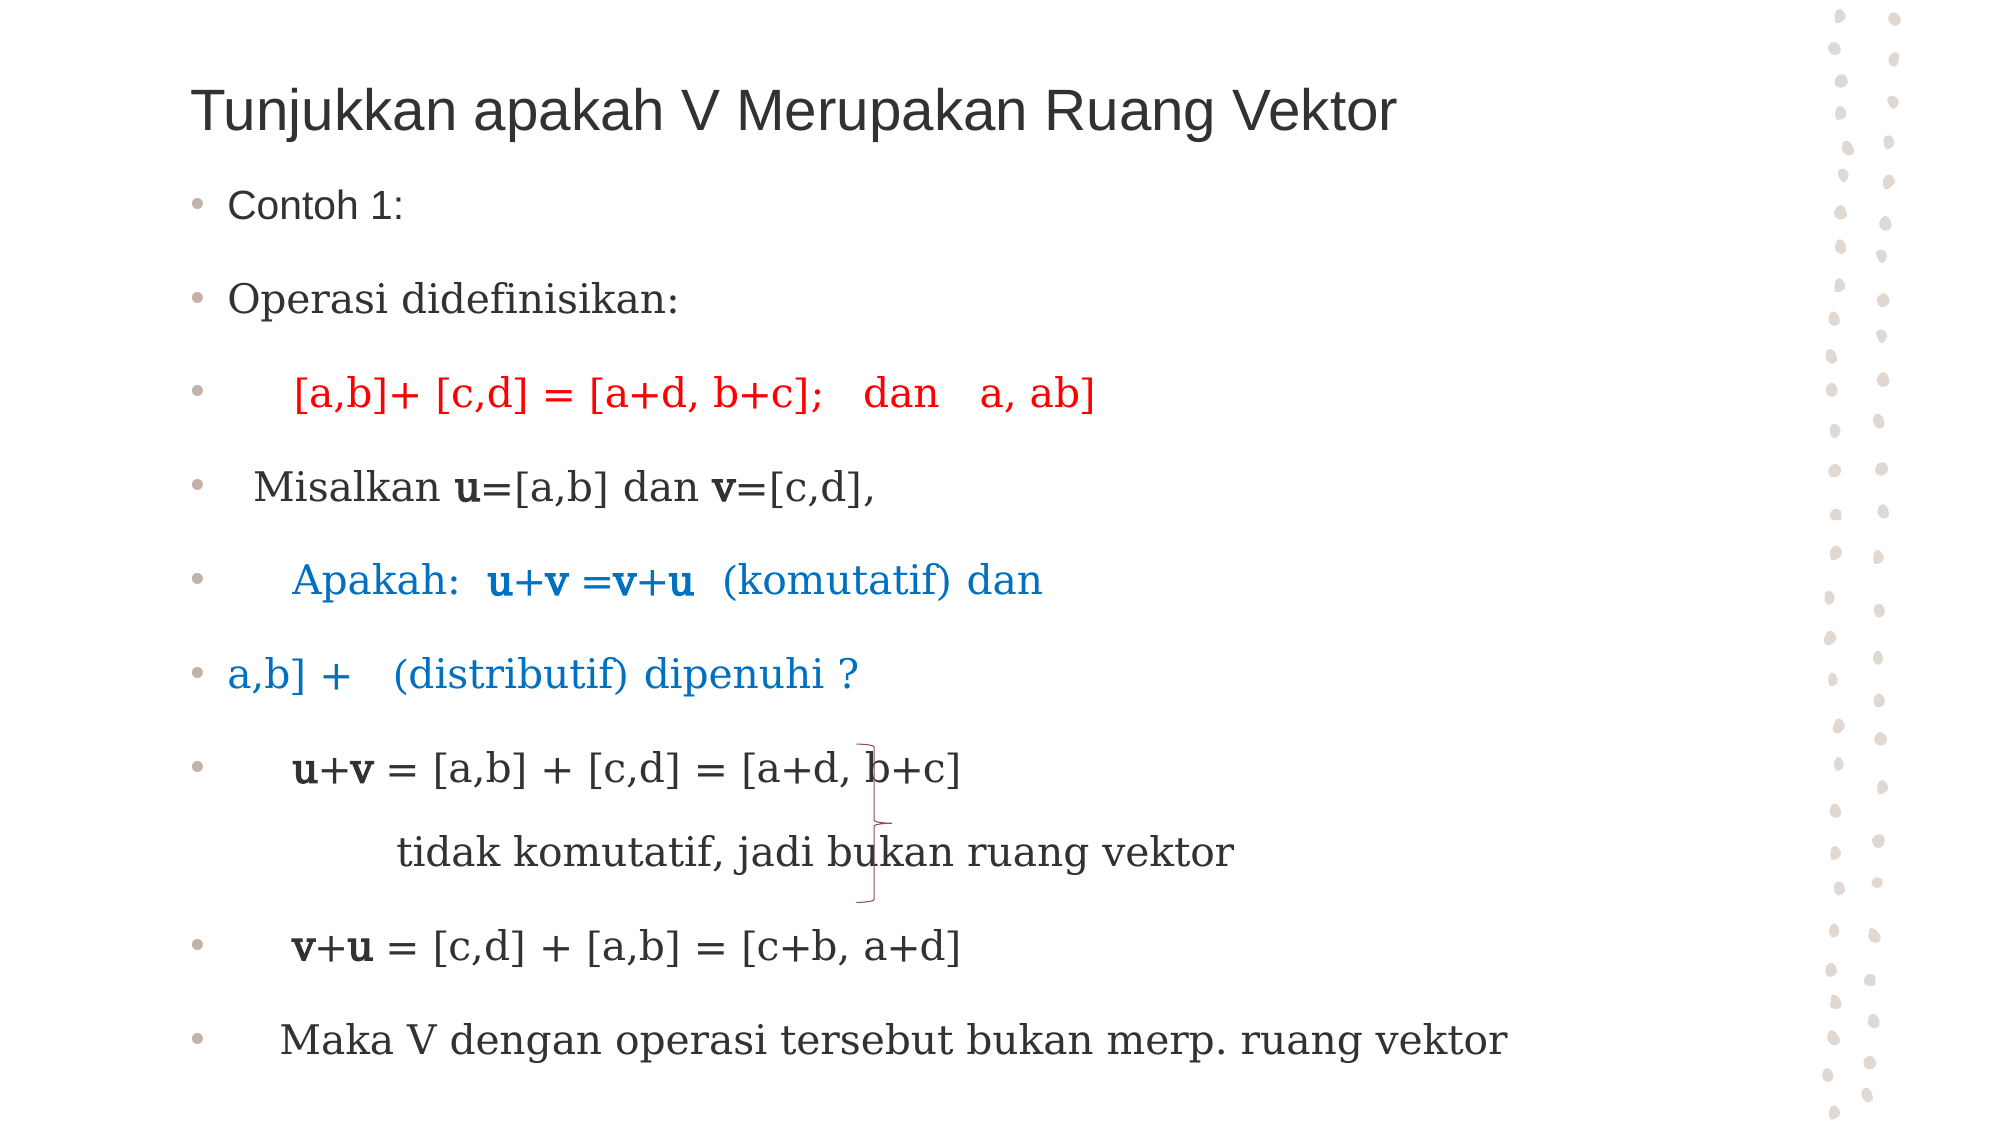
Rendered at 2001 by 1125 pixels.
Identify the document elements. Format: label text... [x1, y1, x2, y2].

title Tunjukkan apakah V Merupakan Ruang Vektor [175, 43, 1756, 172]
text_box [856, 743, 892, 903]
